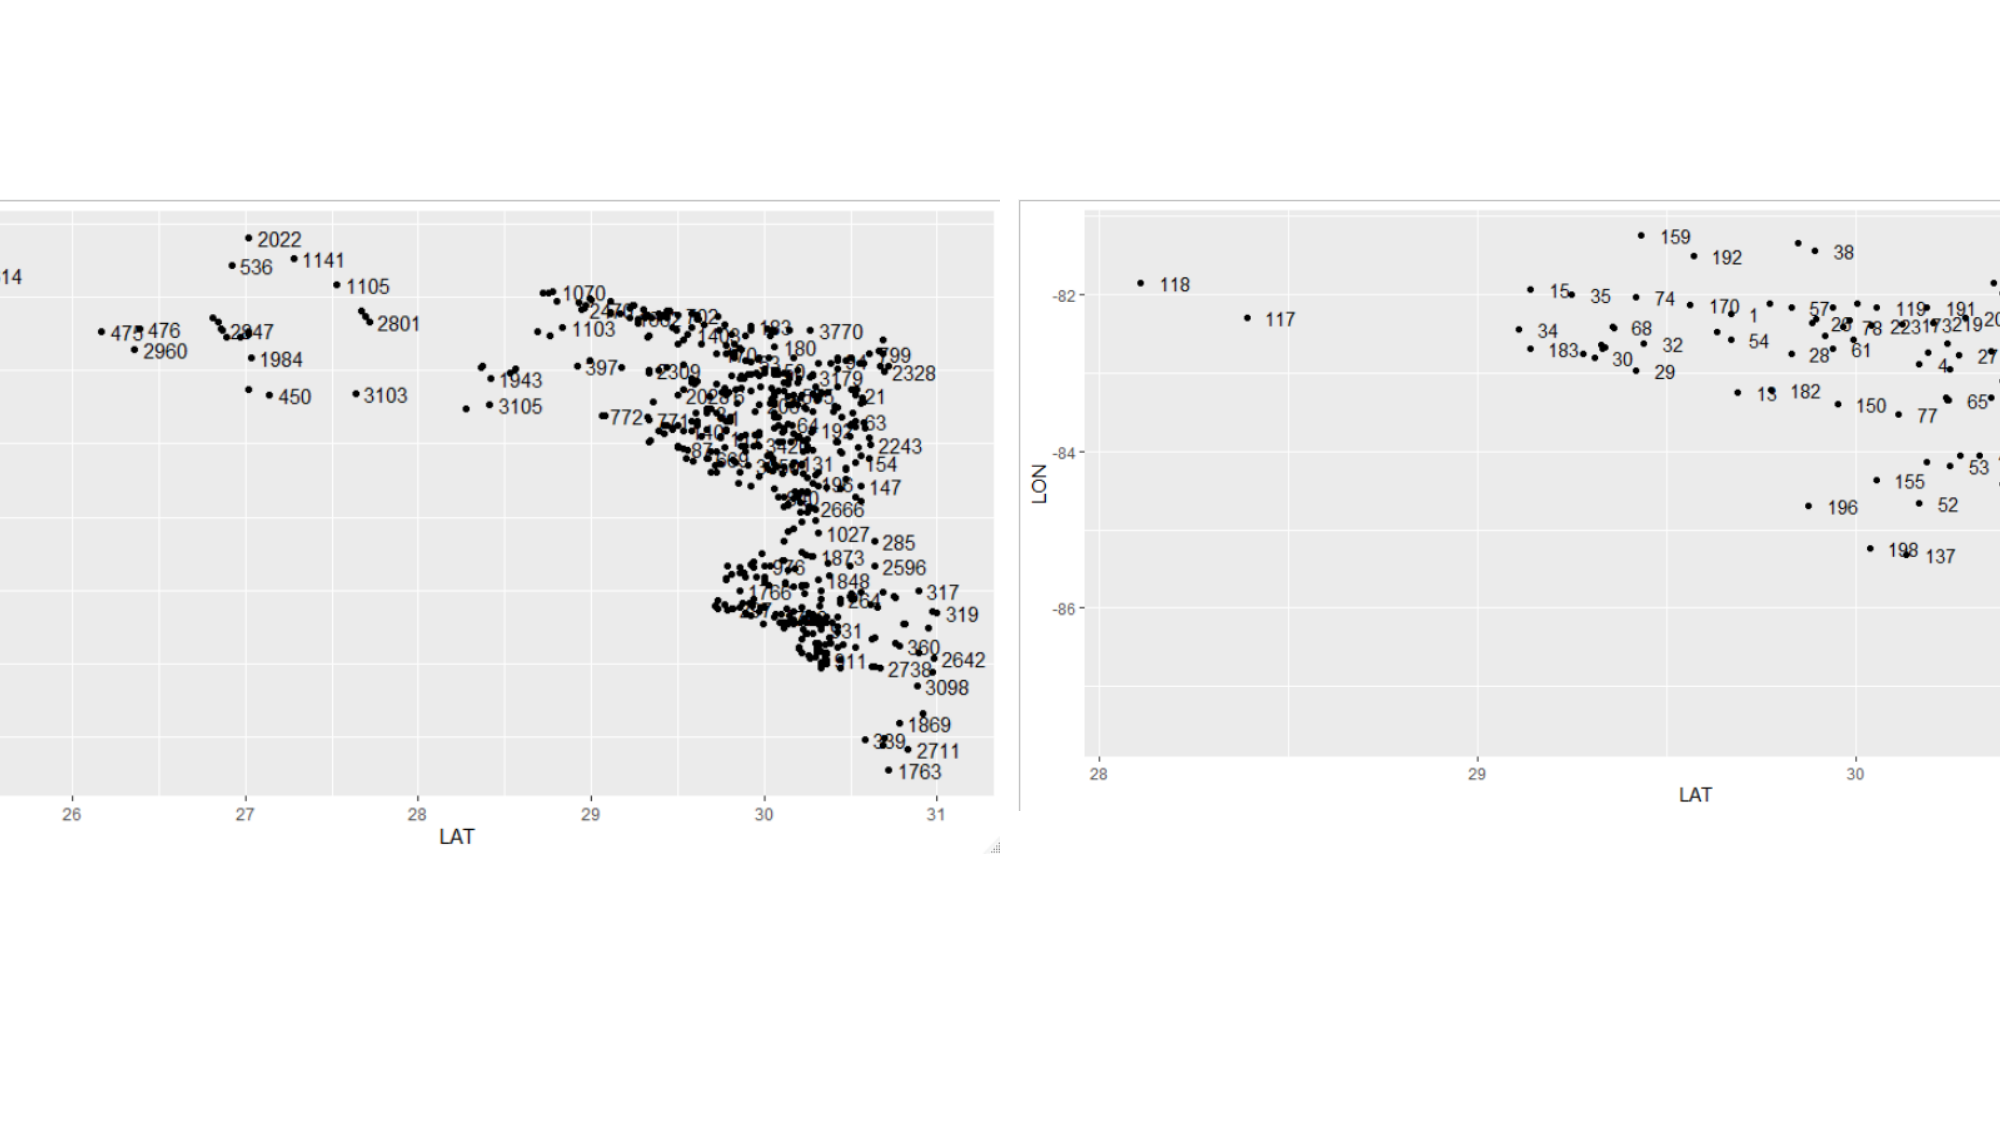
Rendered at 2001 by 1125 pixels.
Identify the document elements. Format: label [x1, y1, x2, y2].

picture [0, 199, 1000, 854]
picture [1018, 199, 2000, 811]
